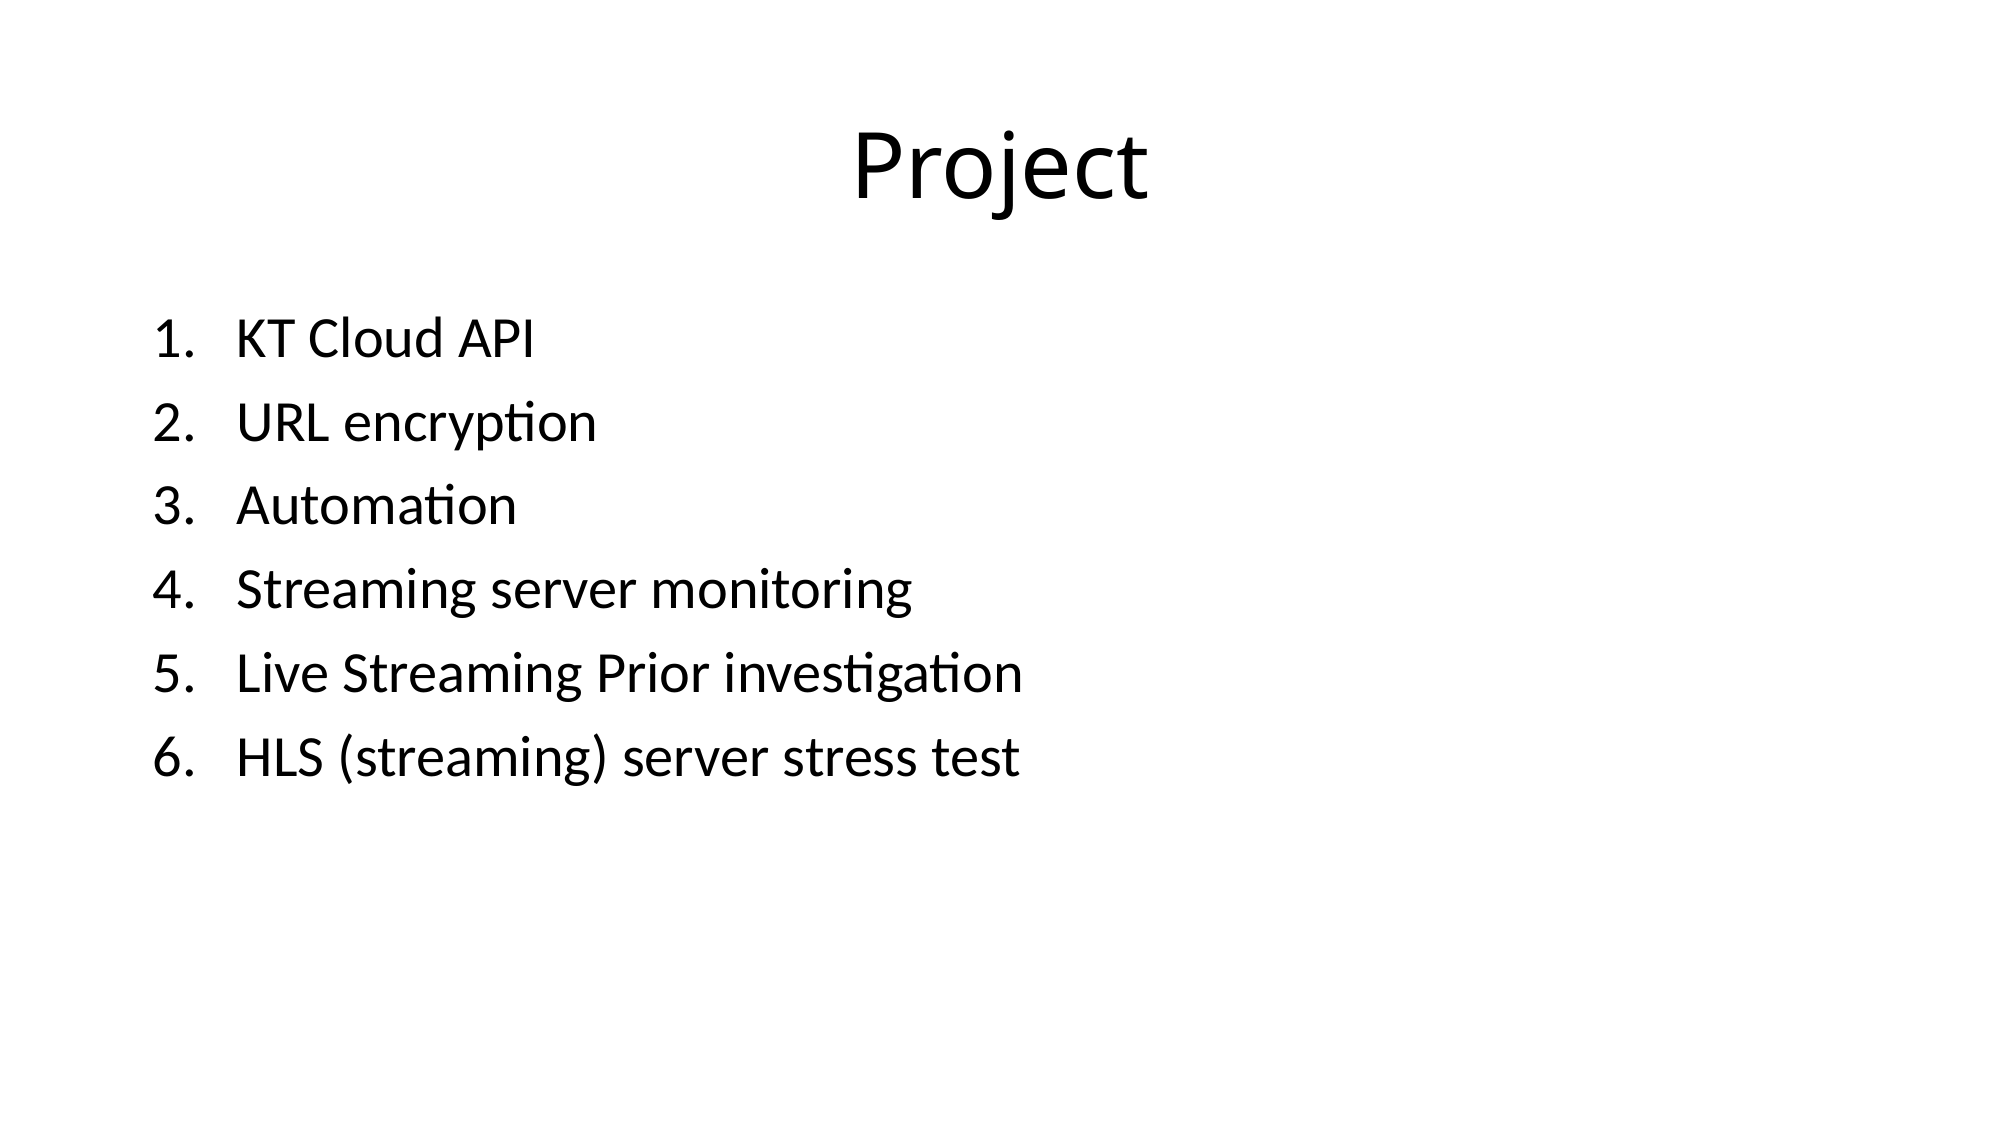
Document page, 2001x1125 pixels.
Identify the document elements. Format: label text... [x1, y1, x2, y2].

title Project [137, 59, 1863, 278]
list KT Cloud API URL encryption Automation Streaming server monitoring Live Streaming Prior investigation HLS (streaming) server stress test [137, 299, 1863, 1014]
